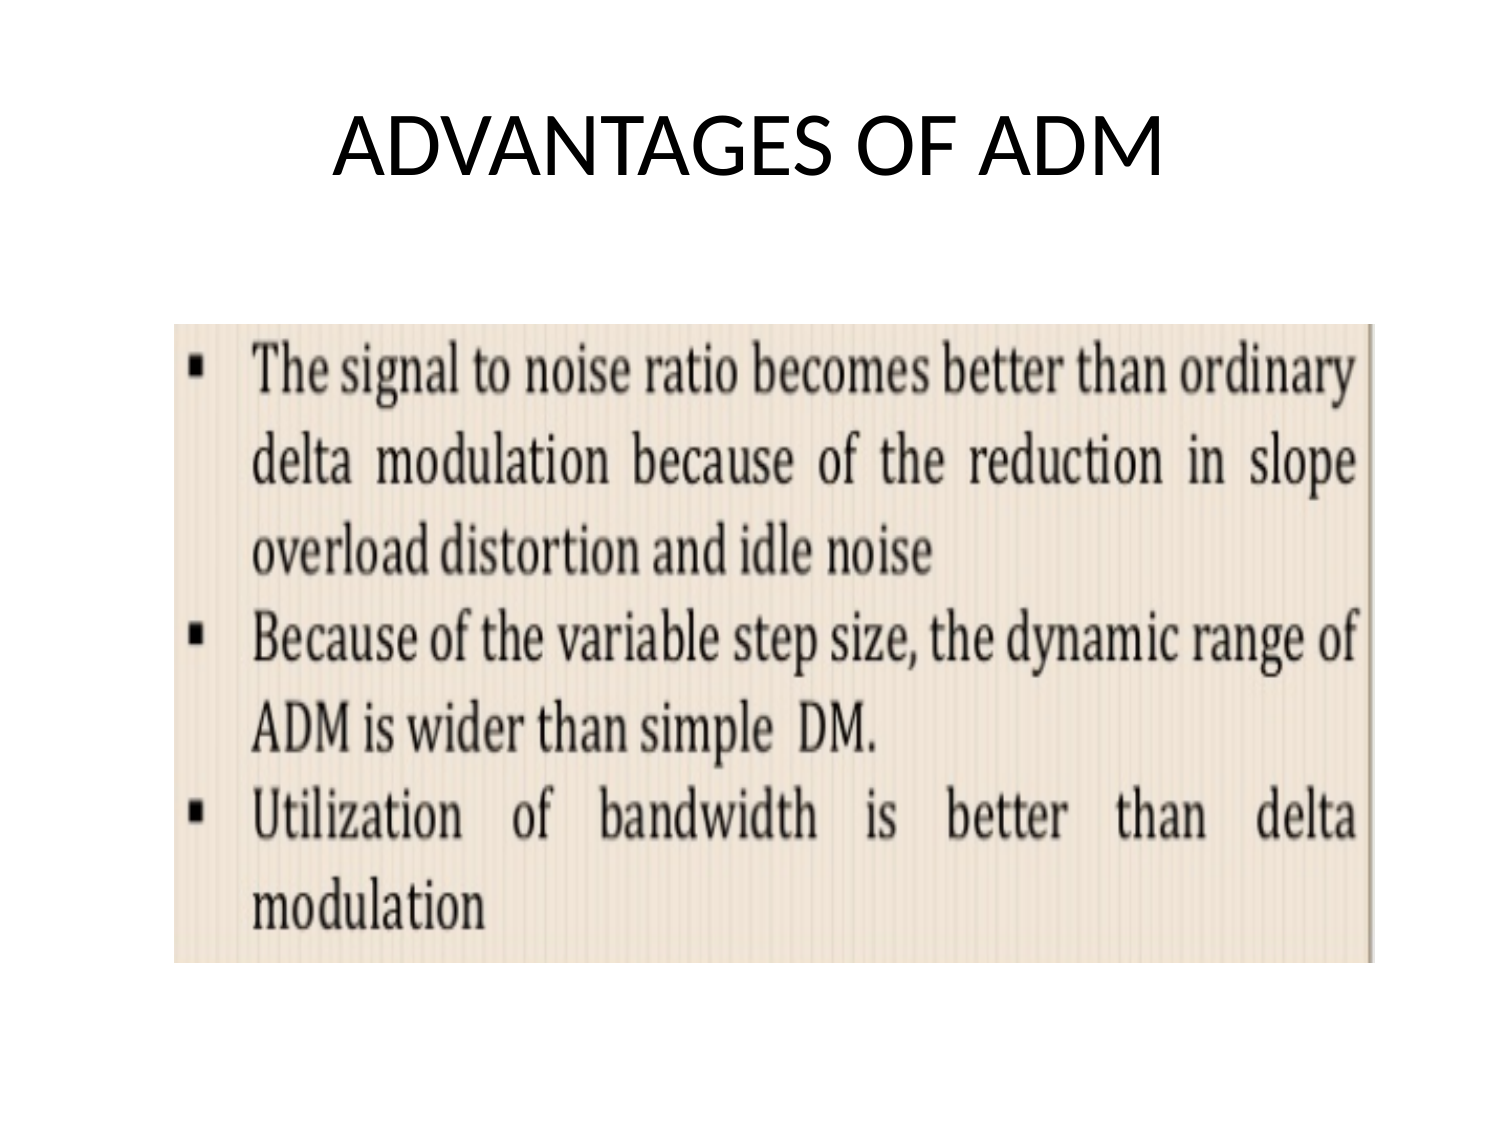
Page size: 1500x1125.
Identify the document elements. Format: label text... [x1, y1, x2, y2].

title ADVANTAGES OF ADM [75, 45, 1425, 233]
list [174, 324, 1376, 963]
